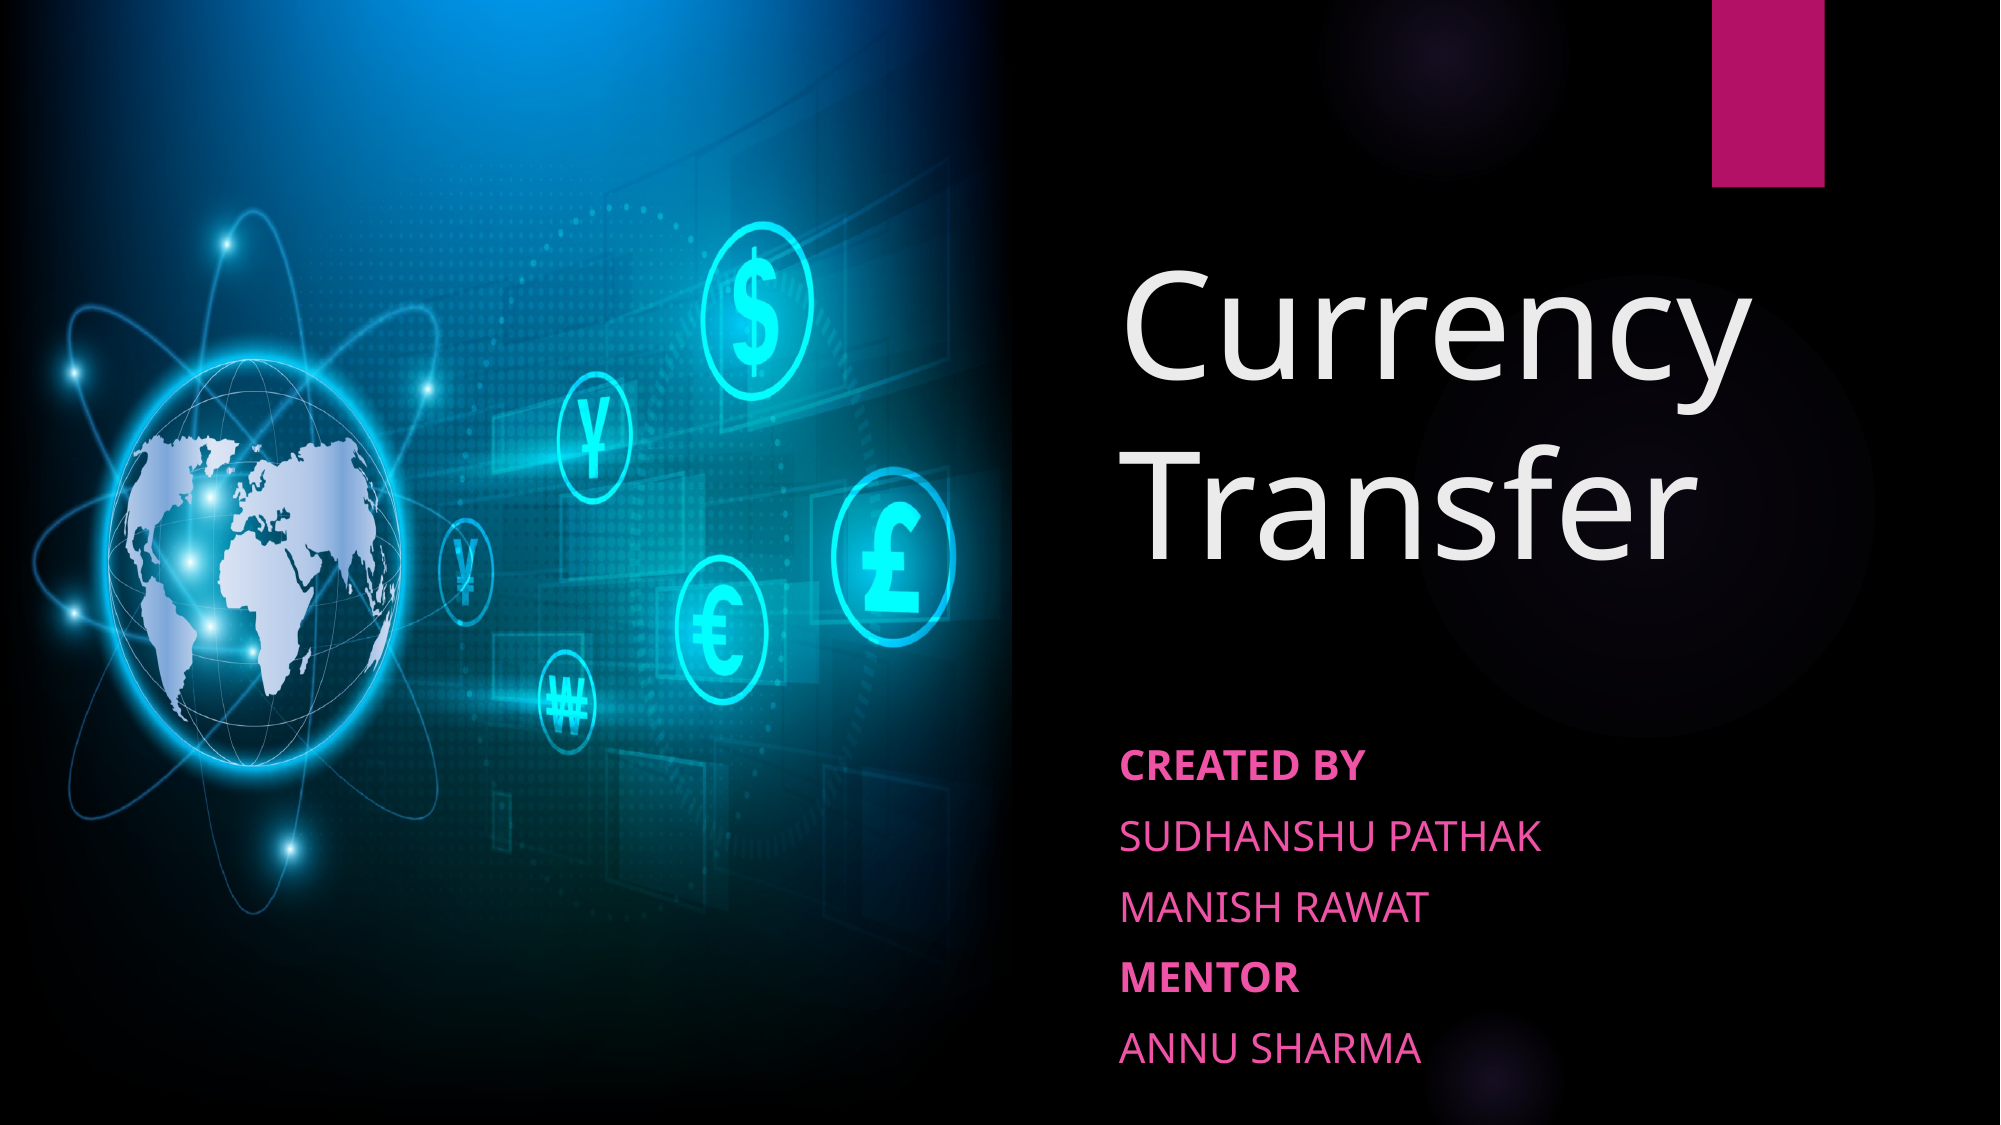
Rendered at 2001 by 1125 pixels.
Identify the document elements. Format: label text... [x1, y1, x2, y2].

picture [1312, 0, 1576, 188]
title Currency Transfer [1103, 211, 1894, 597]
picture [0, 0, 1012, 1125]
subtitle Created by Sudhanshu Pathak Manish rawat Mentor Annu sharma [1103, 730, 1897, 1125]
